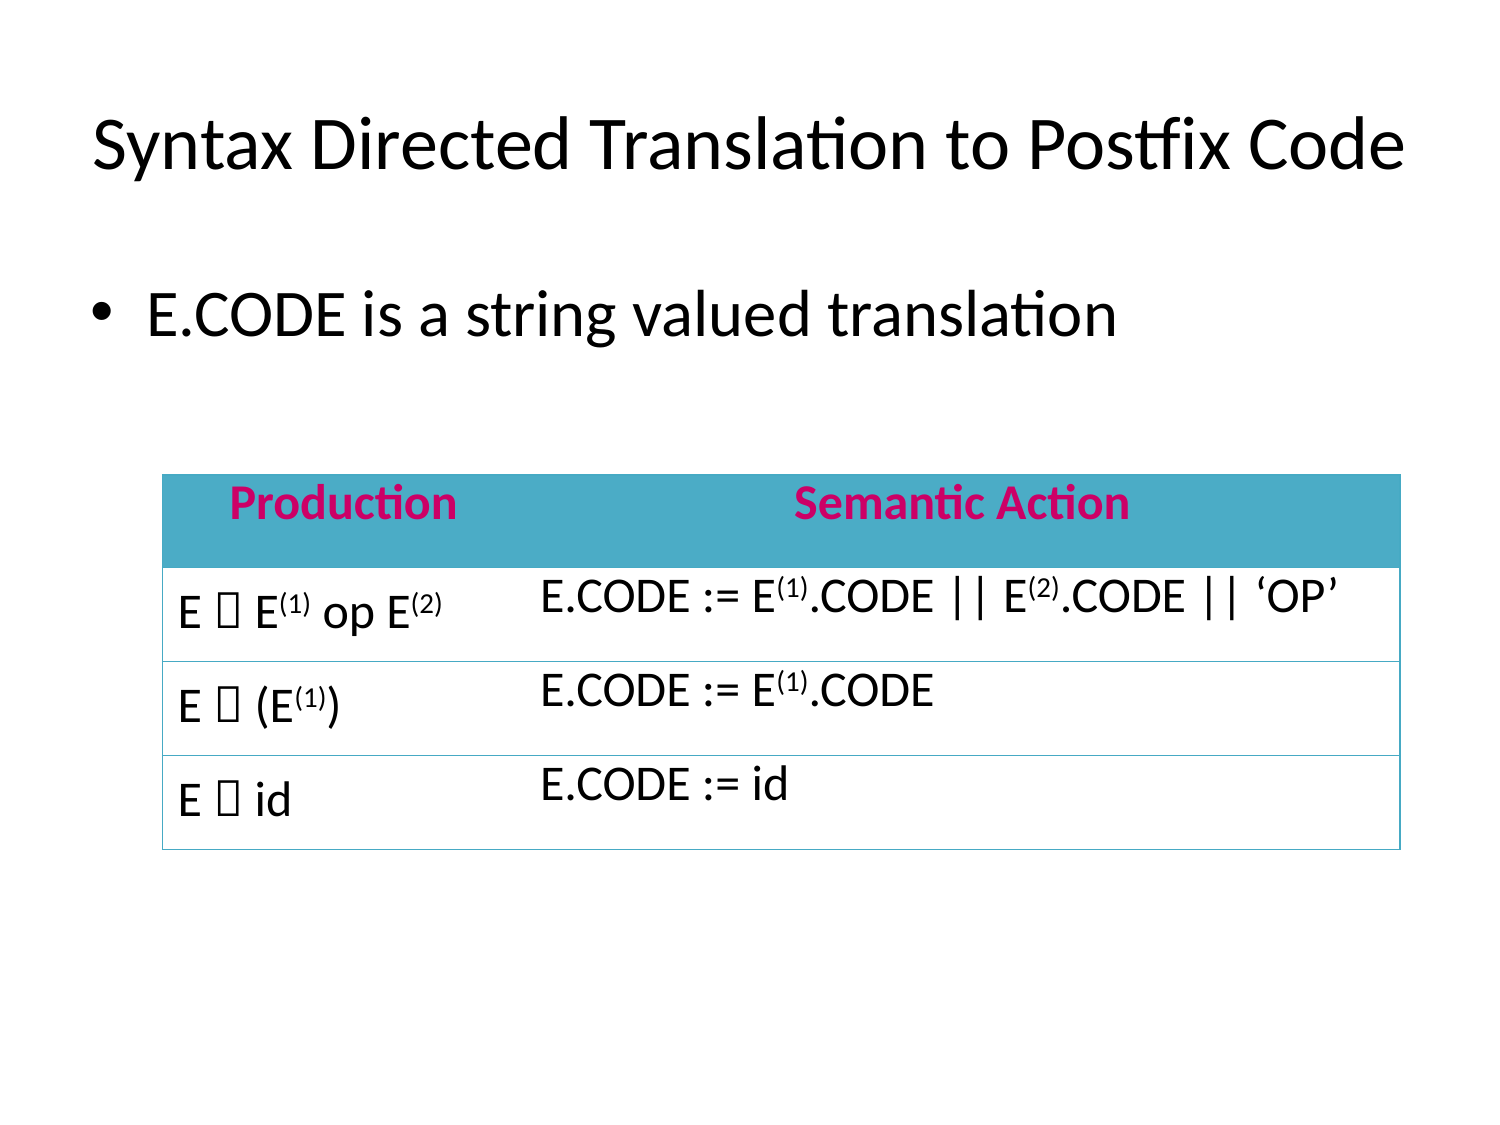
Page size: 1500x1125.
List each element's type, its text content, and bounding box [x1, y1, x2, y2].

table_cell E  E(1) op E(2) [163, 568, 525, 661]
table_cell E.CODE := id [525, 756, 1399, 849]
table_header Production [163, 476, 525, 567]
title Syntax Directed Translation to Postfix Code [75, 45, 1425, 233]
table_cell E.CODE := E(1).CODE || E(2).CODE || ‘OP’ [525, 568, 1399, 661]
list E.CODE is a string valued translation [75, 262, 1413, 363]
table_header Semantic Action [525, 476, 1399, 567]
table_cell E  id [163, 756, 525, 849]
table_cell E.CODE := E(1).CODE [525, 662, 1399, 755]
table_cell E  (E(1)) [163, 662, 525, 755]
